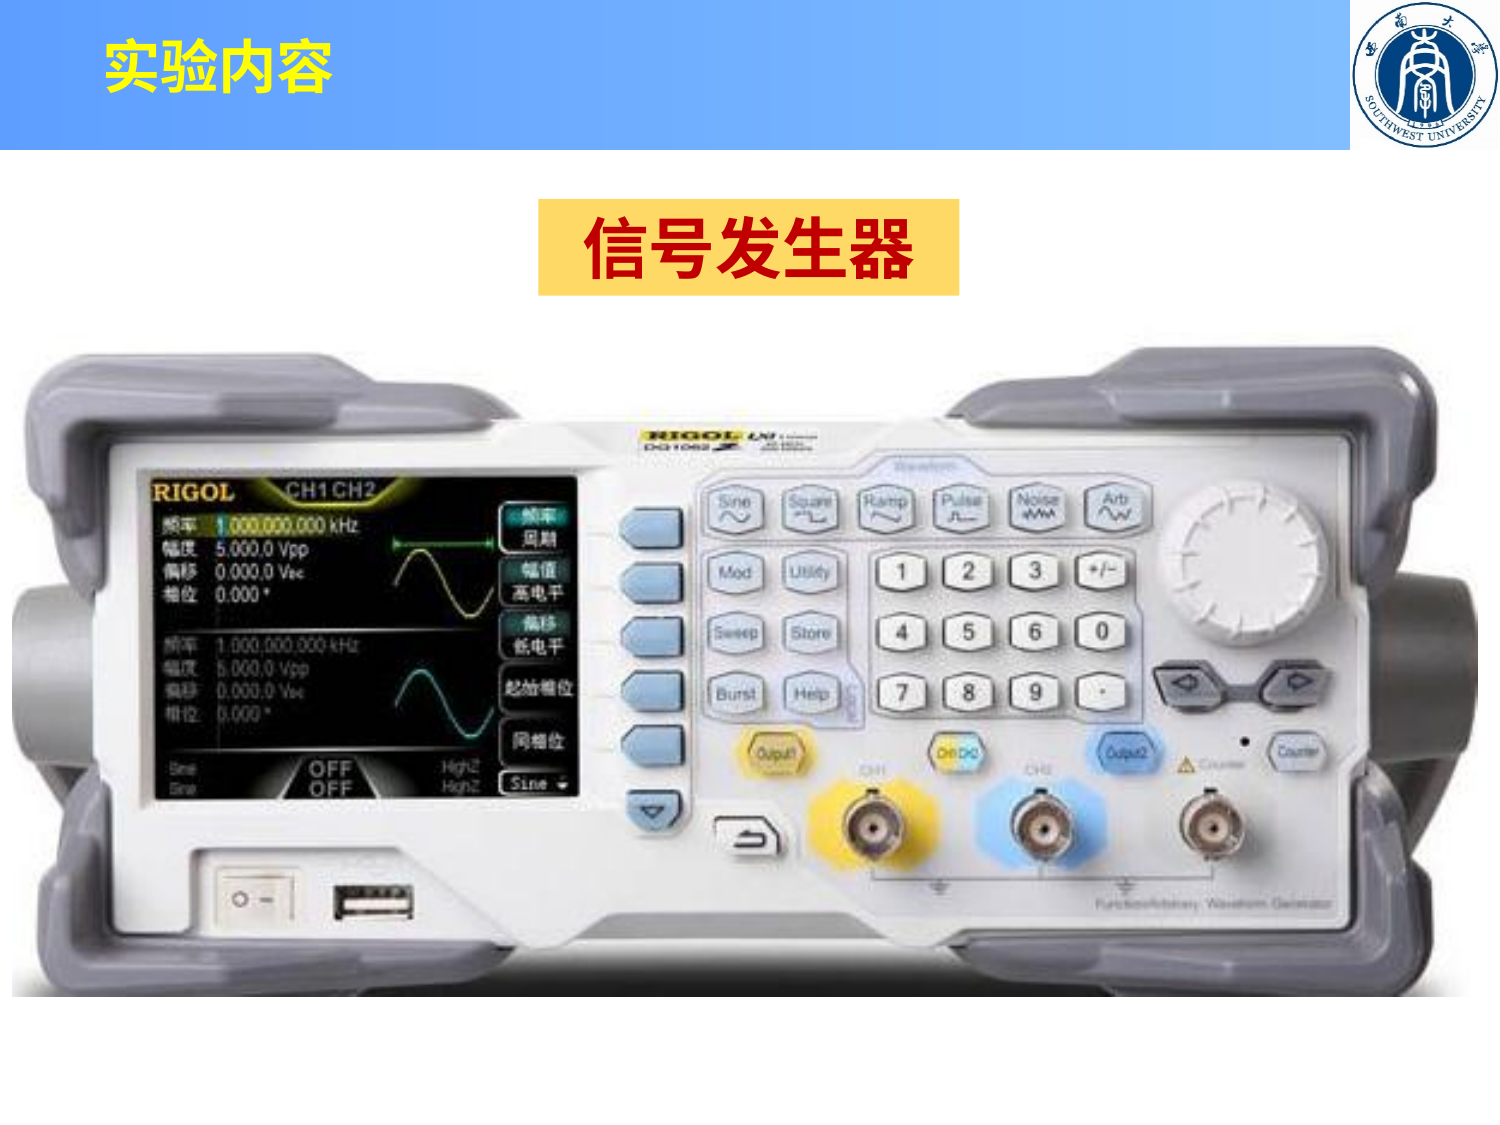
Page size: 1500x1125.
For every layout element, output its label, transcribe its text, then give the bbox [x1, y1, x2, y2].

picture [12, 295, 1478, 997]
text_box [0, 0, 1349, 150]
text_box 信号发生器 [538, 198, 960, 295]
picture [1349, 0, 1499, 150]
text_box 实验内容 [12, 22, 425, 108]
